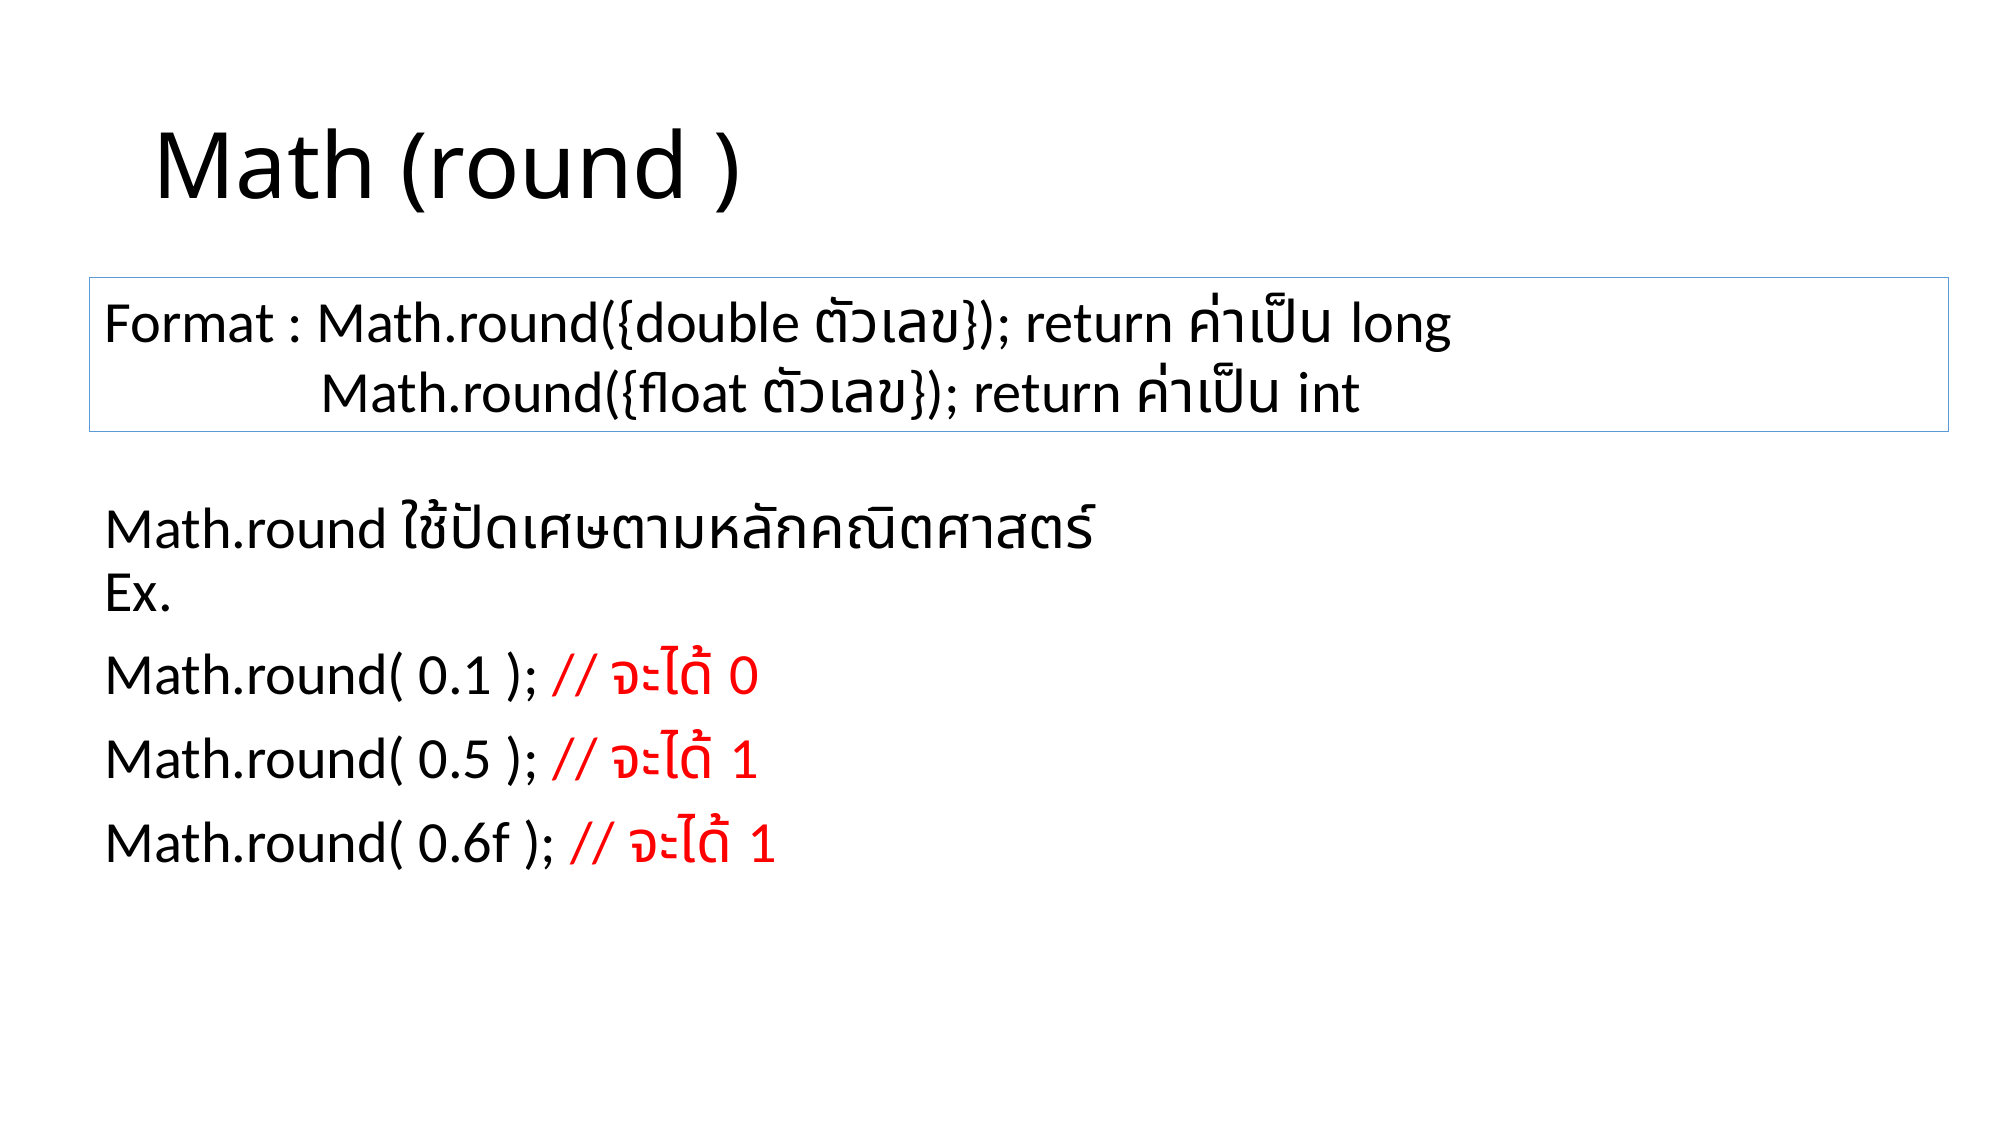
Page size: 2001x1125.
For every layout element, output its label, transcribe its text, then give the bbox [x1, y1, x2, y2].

title Math (round ) [137, 59, 1863, 277]
list Math.round ใช้ปัดเศษตามหลักคณิตศาสตร์ Ex. Math.round( 0.1 ); // จะได้ 0 Math.round( 0.5 ); // จะได้ 1 Math.round( 0.6f ); // จะได้ 1 [89, 490, 1815, 1125]
text_box Format : Math.round({double ตัวเลข}); return ค่าเป็น long Math.round({float ตัวเลข}); return ค่าเป็น int [89, 277, 1949, 432]
